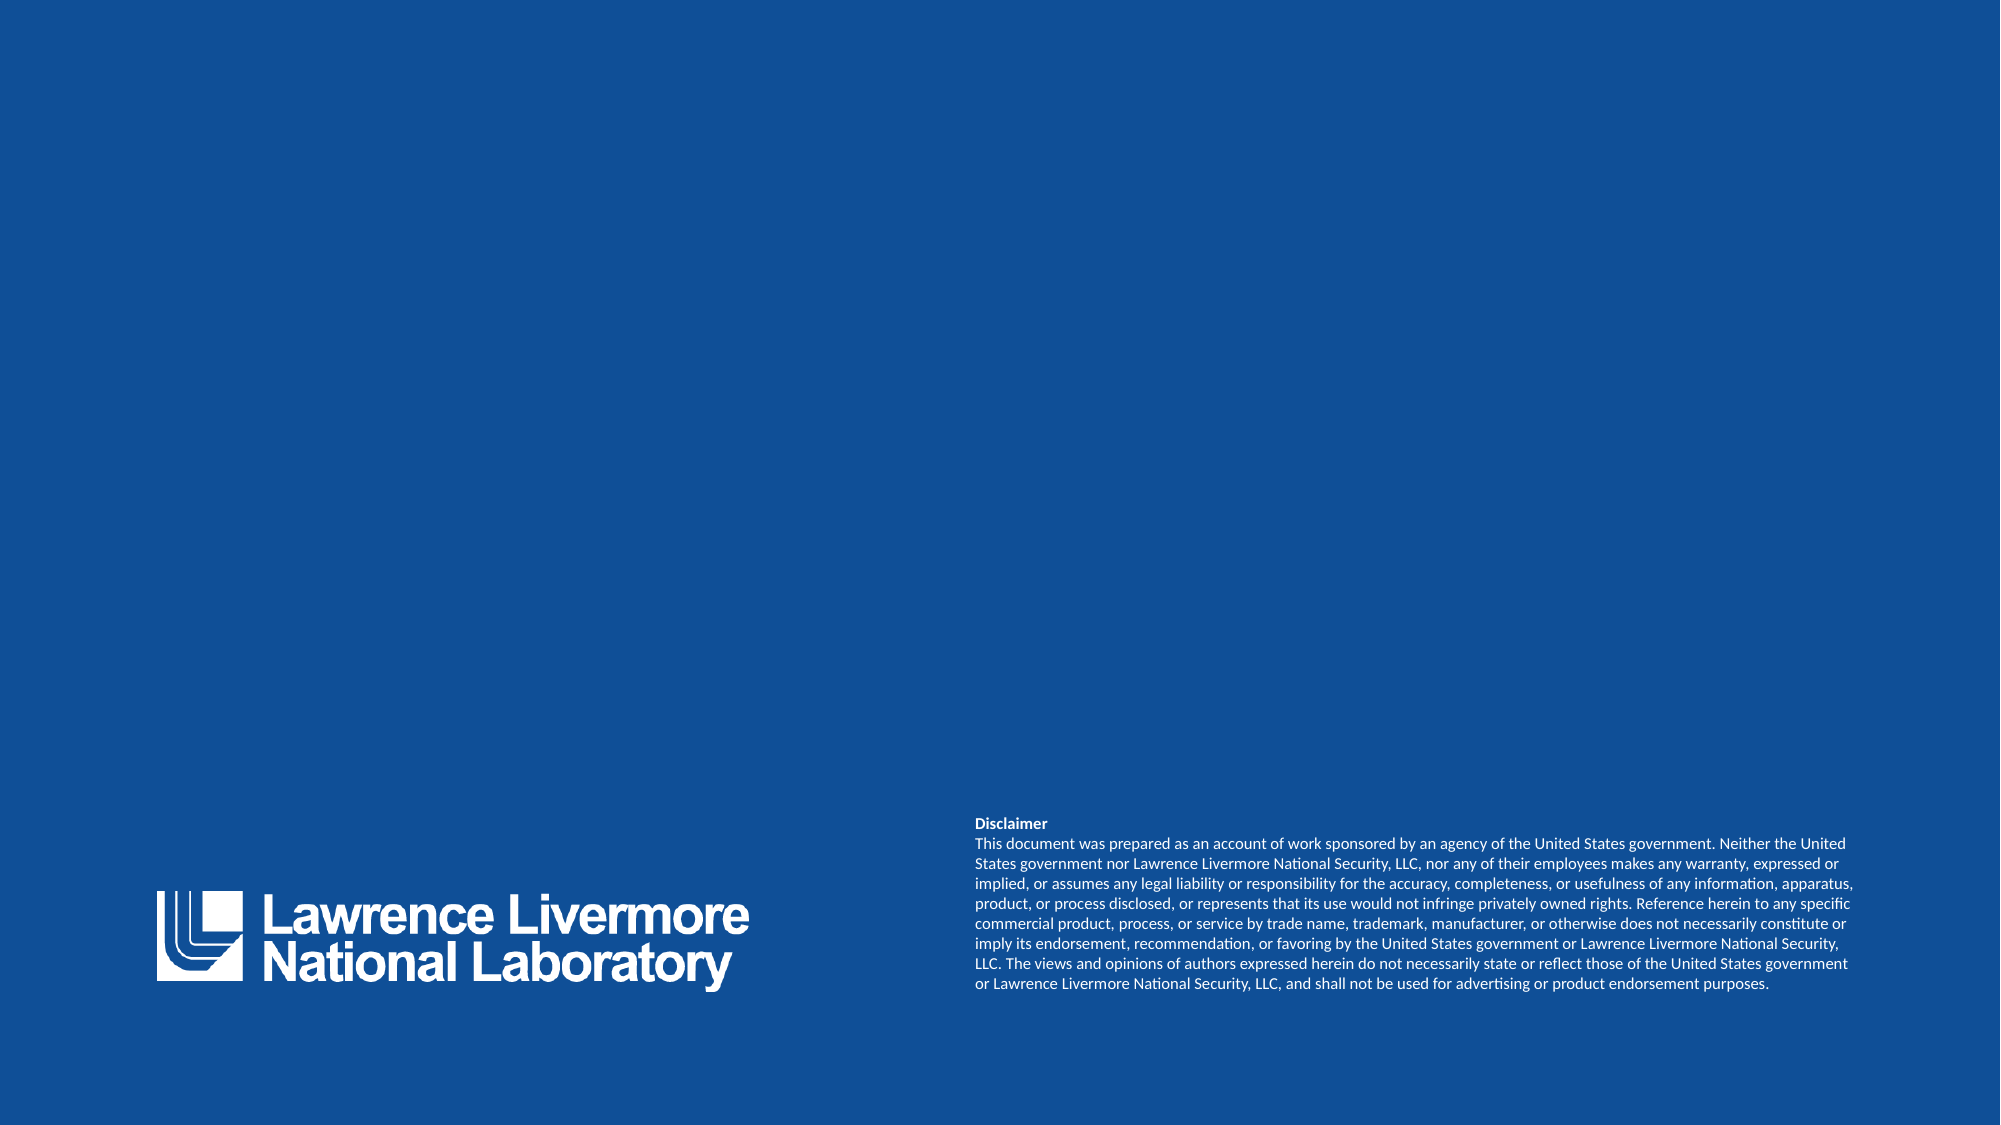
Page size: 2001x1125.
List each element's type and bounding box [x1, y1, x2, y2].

picture [157, 891, 749, 992]
